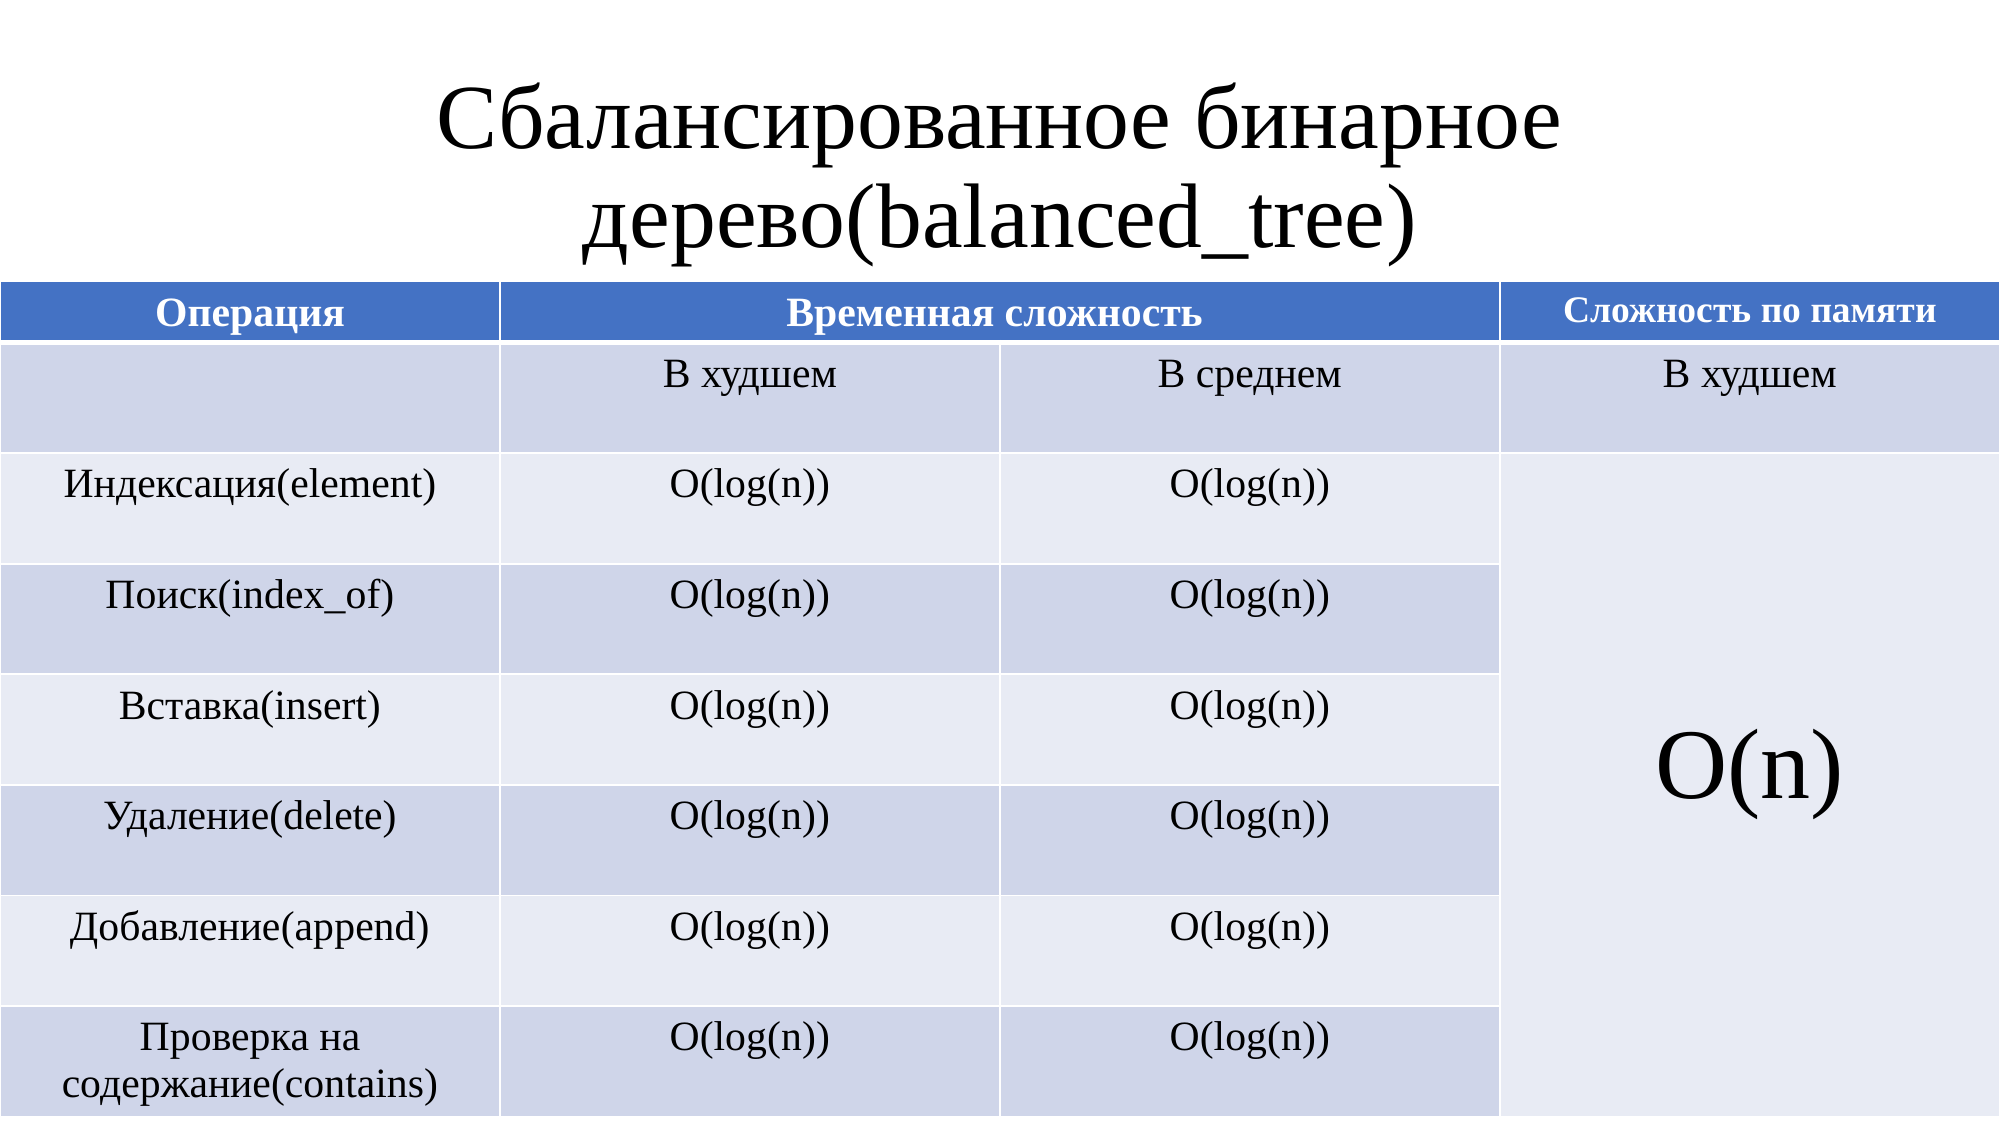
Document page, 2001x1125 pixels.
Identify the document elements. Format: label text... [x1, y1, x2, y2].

table_cell Удаление(delete) [1, 786, 499, 895]
table_cell O(log(n)) [1001, 896, 1499, 1005]
table_cell Поиск(index_of) [1, 565, 499, 673]
table_header Сложность по памяти [1501, 282, 1999, 340]
table_header Временная сложность [501, 282, 1499, 340]
table_cell O(log(n)) [1001, 565, 1499, 673]
table_cell Вставка(insert) [1, 675, 499, 784]
table_cell O(log(n)) [1001, 454, 1499, 563]
table_cell O(log(n)) [501, 565, 999, 673]
table_cell В худшем [1501, 345, 1999, 452]
table_cell O(log(n)) [1001, 675, 1499, 784]
table_cell O(log(n)) [501, 1007, 999, 1116]
table_cell O(log(n)) [501, 675, 999, 784]
title Сбалансированное бинарное дерево(balanced_tree) [137, 59, 1863, 278]
table_cell O(n) [1501, 454, 1999, 1116]
table_cell В среднем [1001, 345, 1499, 452]
table_header Операция [1, 282, 499, 340]
table_cell В худшем [501, 345, 999, 452]
table_cell O(log(n)) [501, 896, 999, 1005]
table_cell Проверка на содержание(contains) [1, 1007, 499, 1116]
table_cell O(log(n)) [501, 454, 999, 563]
table_cell O(log(n)) [1001, 786, 1499, 895]
table_cell O(log(n)) [1001, 1007, 1499, 1116]
table_cell Добавление(append) [1, 896, 499, 1005]
table_cell Индексация(element) [1, 454, 499, 563]
table_cell [1, 345, 499, 452]
table_cell O(log(n)) [501, 786, 999, 895]
